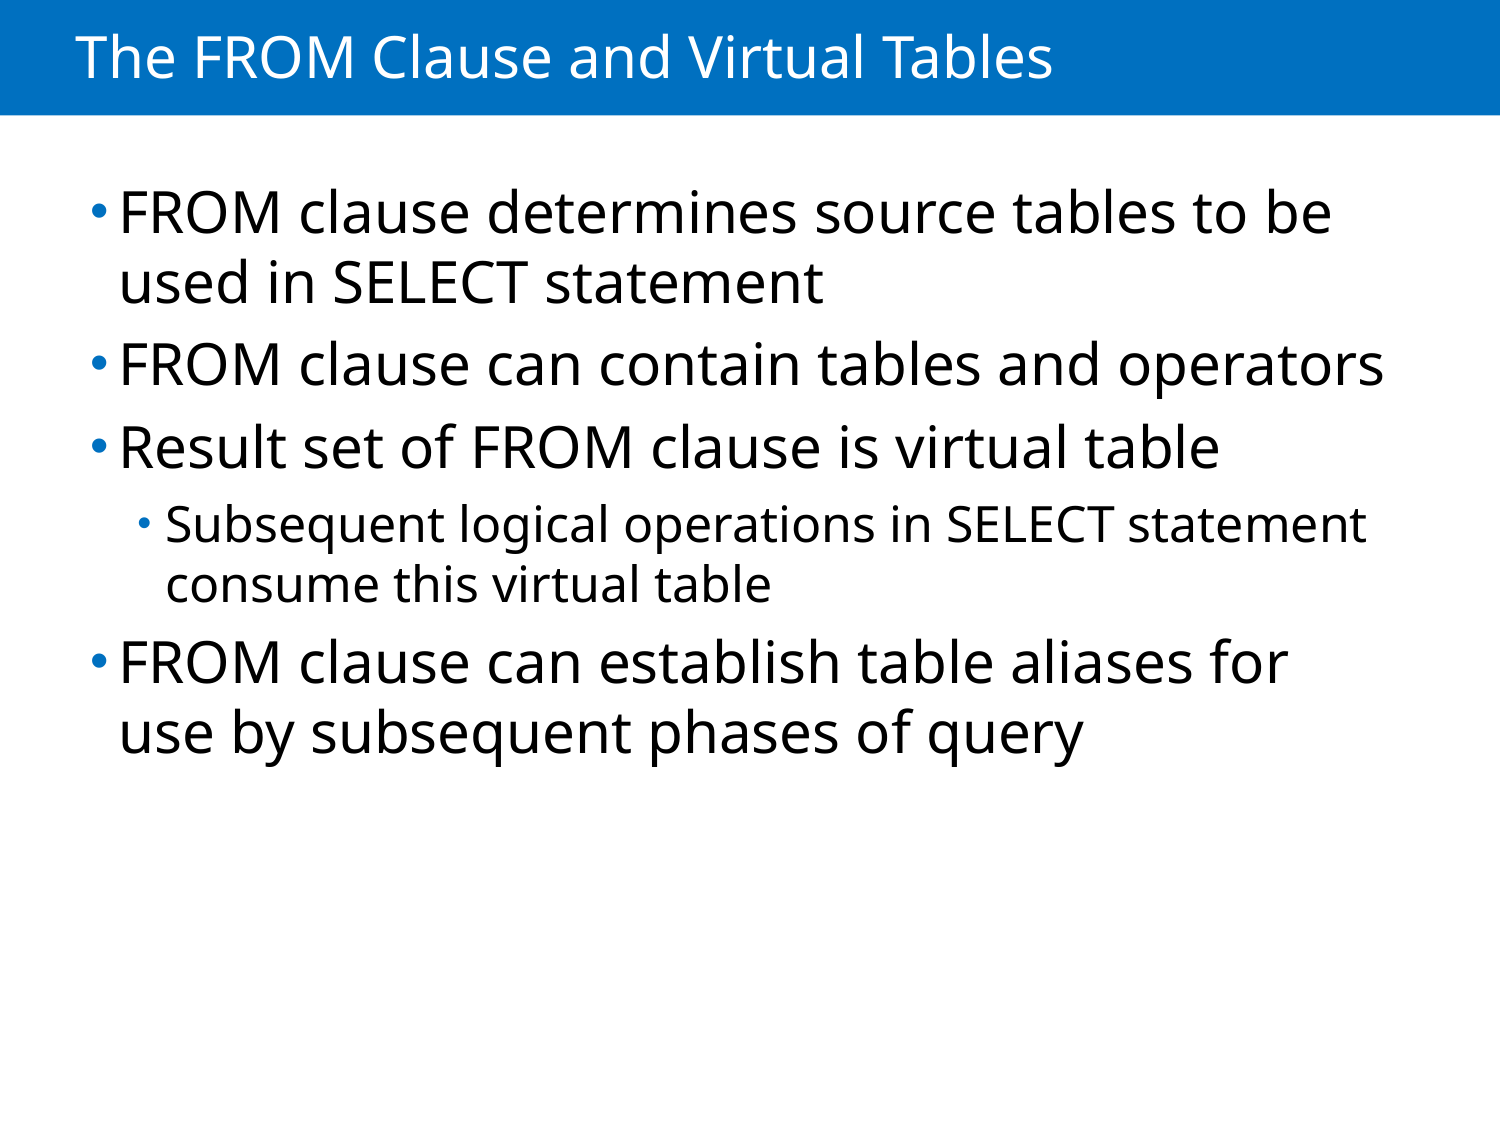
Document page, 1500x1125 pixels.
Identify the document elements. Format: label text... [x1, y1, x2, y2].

text_box FROM clause determines source tables to be used in SELECT statement FROM clause can contain tables and operators Result set of FROM clause is virtual table Subsequent logical operations in SELECT statement consume this virtual table FROM clause can establish table aliases for use by subsequent phases of query [75, 167, 1408, 1012]
title The FROM Clause and Virtual Tables [75, 0, 1351, 122]
